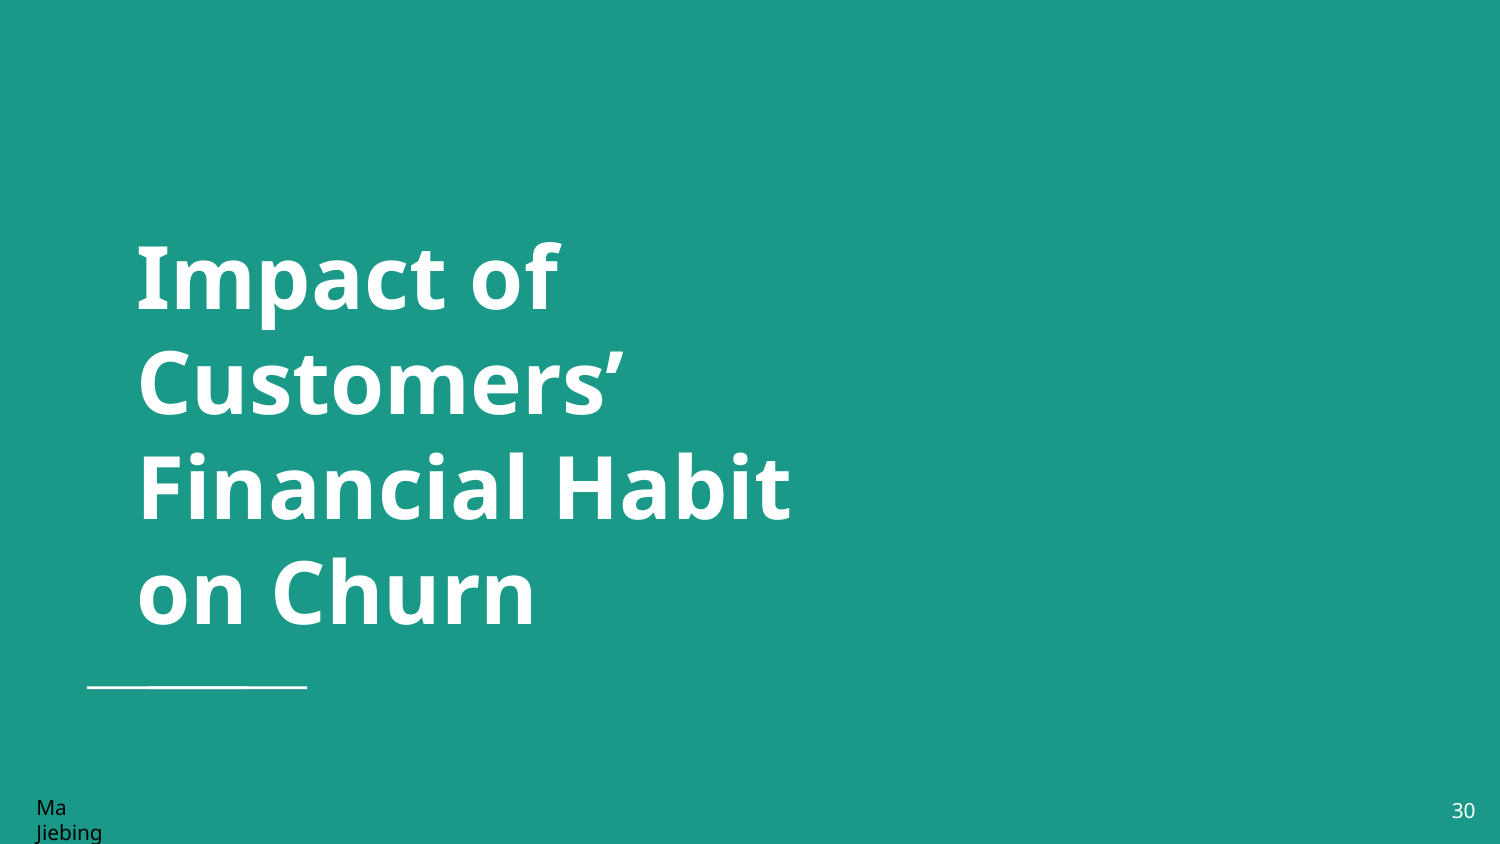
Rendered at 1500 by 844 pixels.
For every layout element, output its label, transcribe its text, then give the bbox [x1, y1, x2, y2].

title Impact of Customers’ Financial Habit on Churn [120, 206, 886, 637]
slide_number 30 [1400, 779, 1491, 844]
text_box Ma Jiebing [21, 779, 152, 844]
